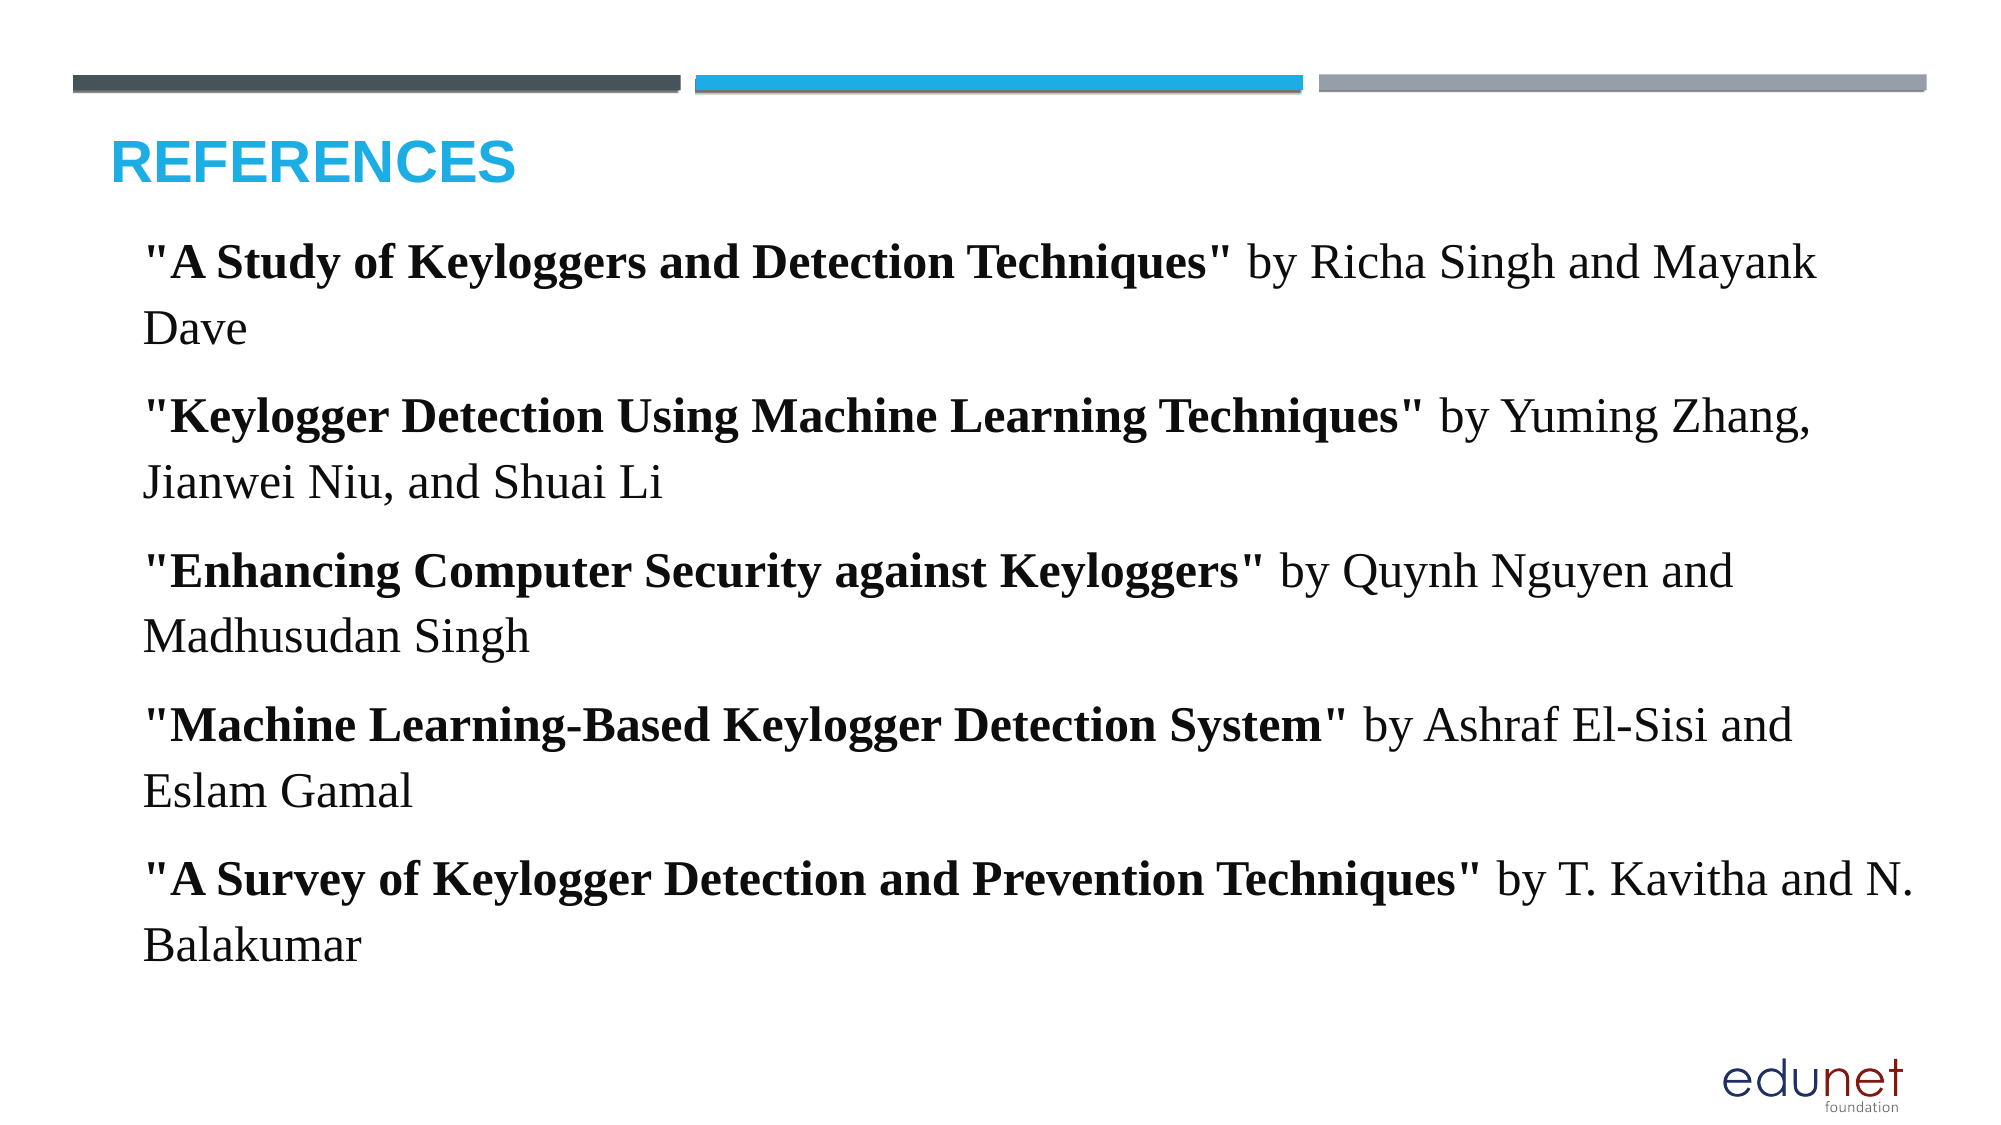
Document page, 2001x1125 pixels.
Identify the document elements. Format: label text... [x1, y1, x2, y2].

text_box "A Study of Keyloggers and Detection Techniques" by Richa Singh and Mayank Dave "Keylogger Detection Using Machine Learning Techniques" by Yuming Zhang, Jianwei Niu, and Shuai Li "Enhancing Computer Security against Keyloggers" by Quynh Nguyen and Madhusudan Singh "Machine Learning-Based Keylogger Detection System" by Ashraf El-Sisi and Eslam Gamal "A Survey of Keylogger Detection and Prevention Techniques" by T. Kavitha and N. Balakumar [127, 213, 1937, 981]
text_box References [95, 115, 1905, 202]
picture [1719, 1056, 1905, 1116]
